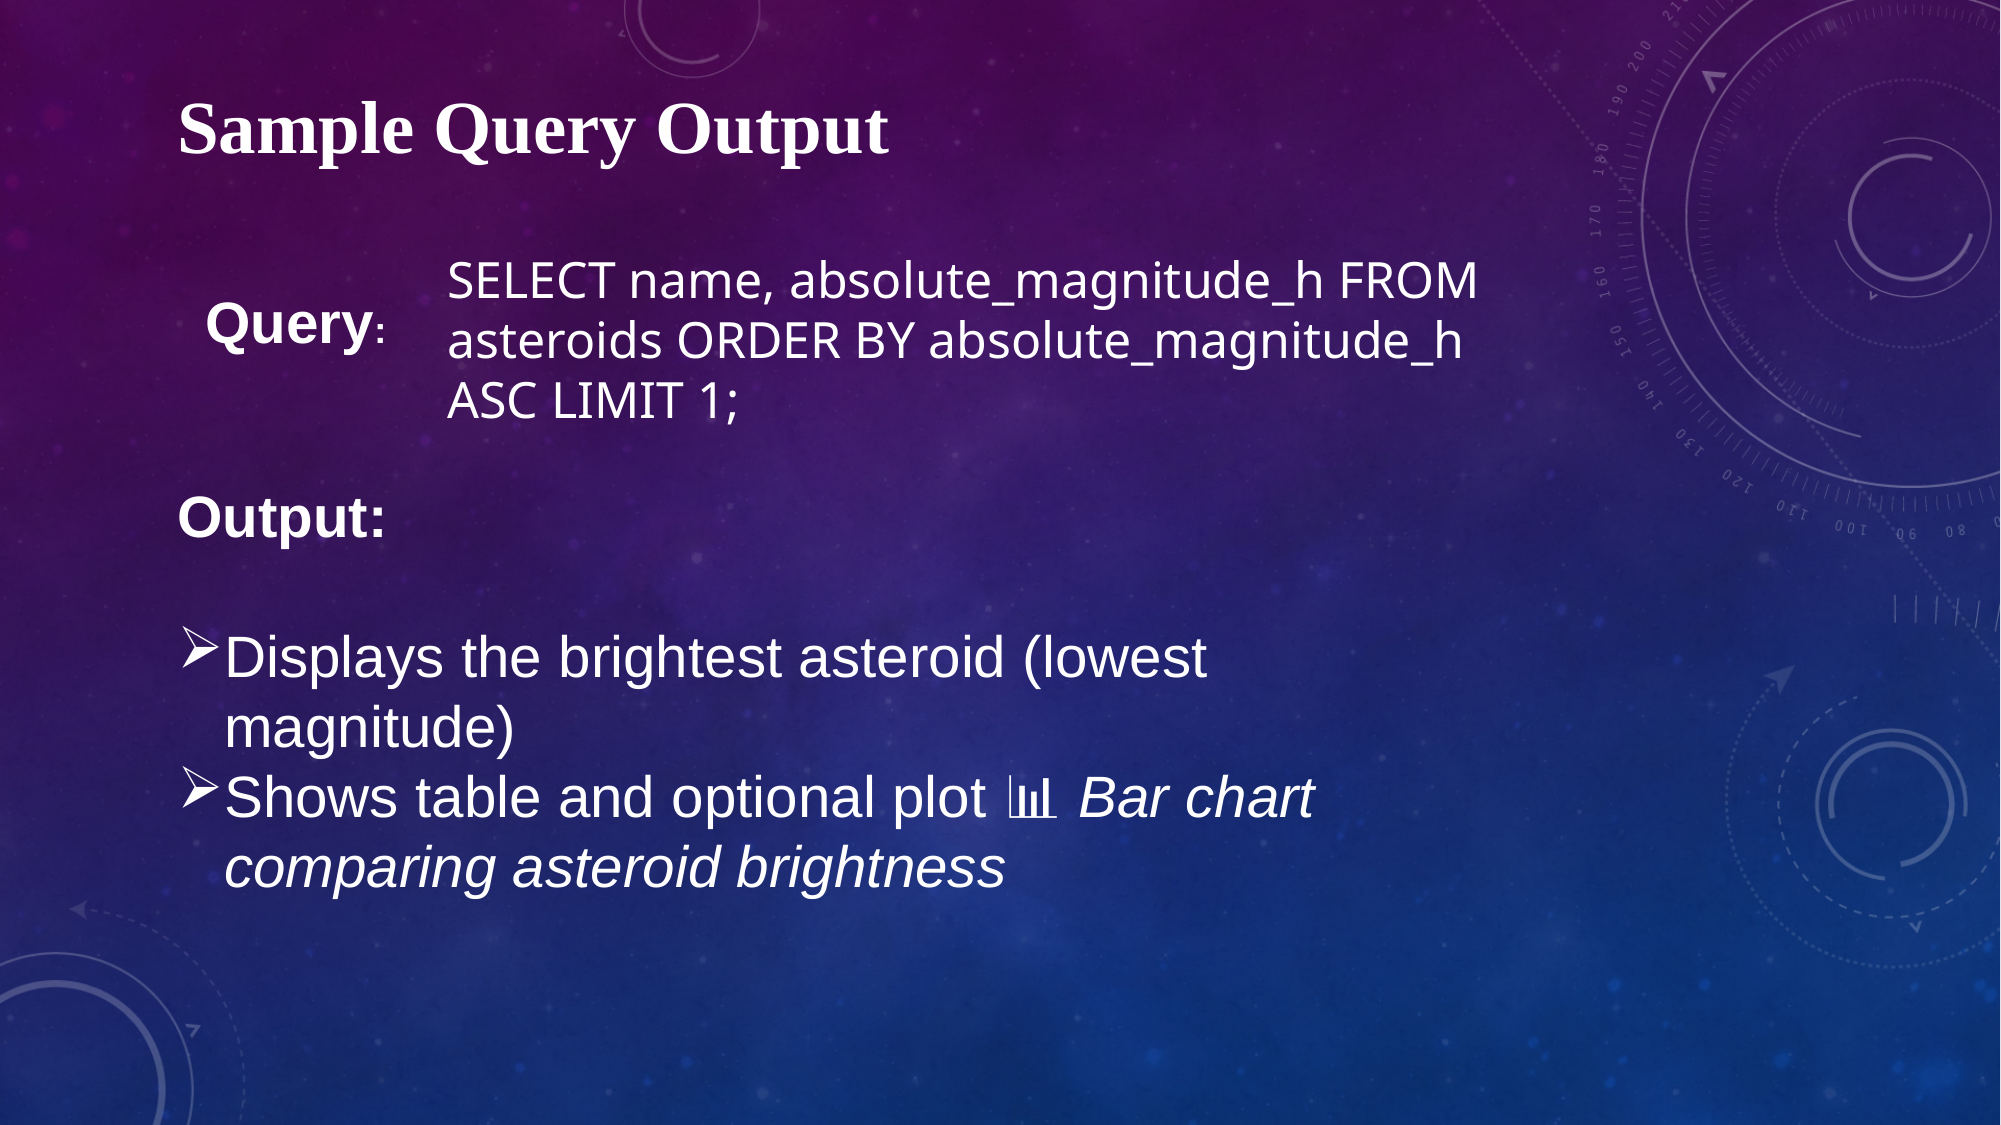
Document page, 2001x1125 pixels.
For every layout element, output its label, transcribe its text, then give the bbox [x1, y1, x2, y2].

text_box Output: Displays the brightest asteroid (lowest magnitude) Shows table and optional plot 📊 Bar chart comparing asteroid brightness [162, 401, 1496, 907]
text_box SELECT name, absolute_magnitude_h FROM asteroids ORDER BY absolute_magnitude_h ASC LIMIT 1; [432, 241, 1496, 437]
picture [0, 0, 2001, 1125]
text_box Query: [190, 277, 432, 363]
text_box Sample Query Output [162, 71, 1163, 177]
